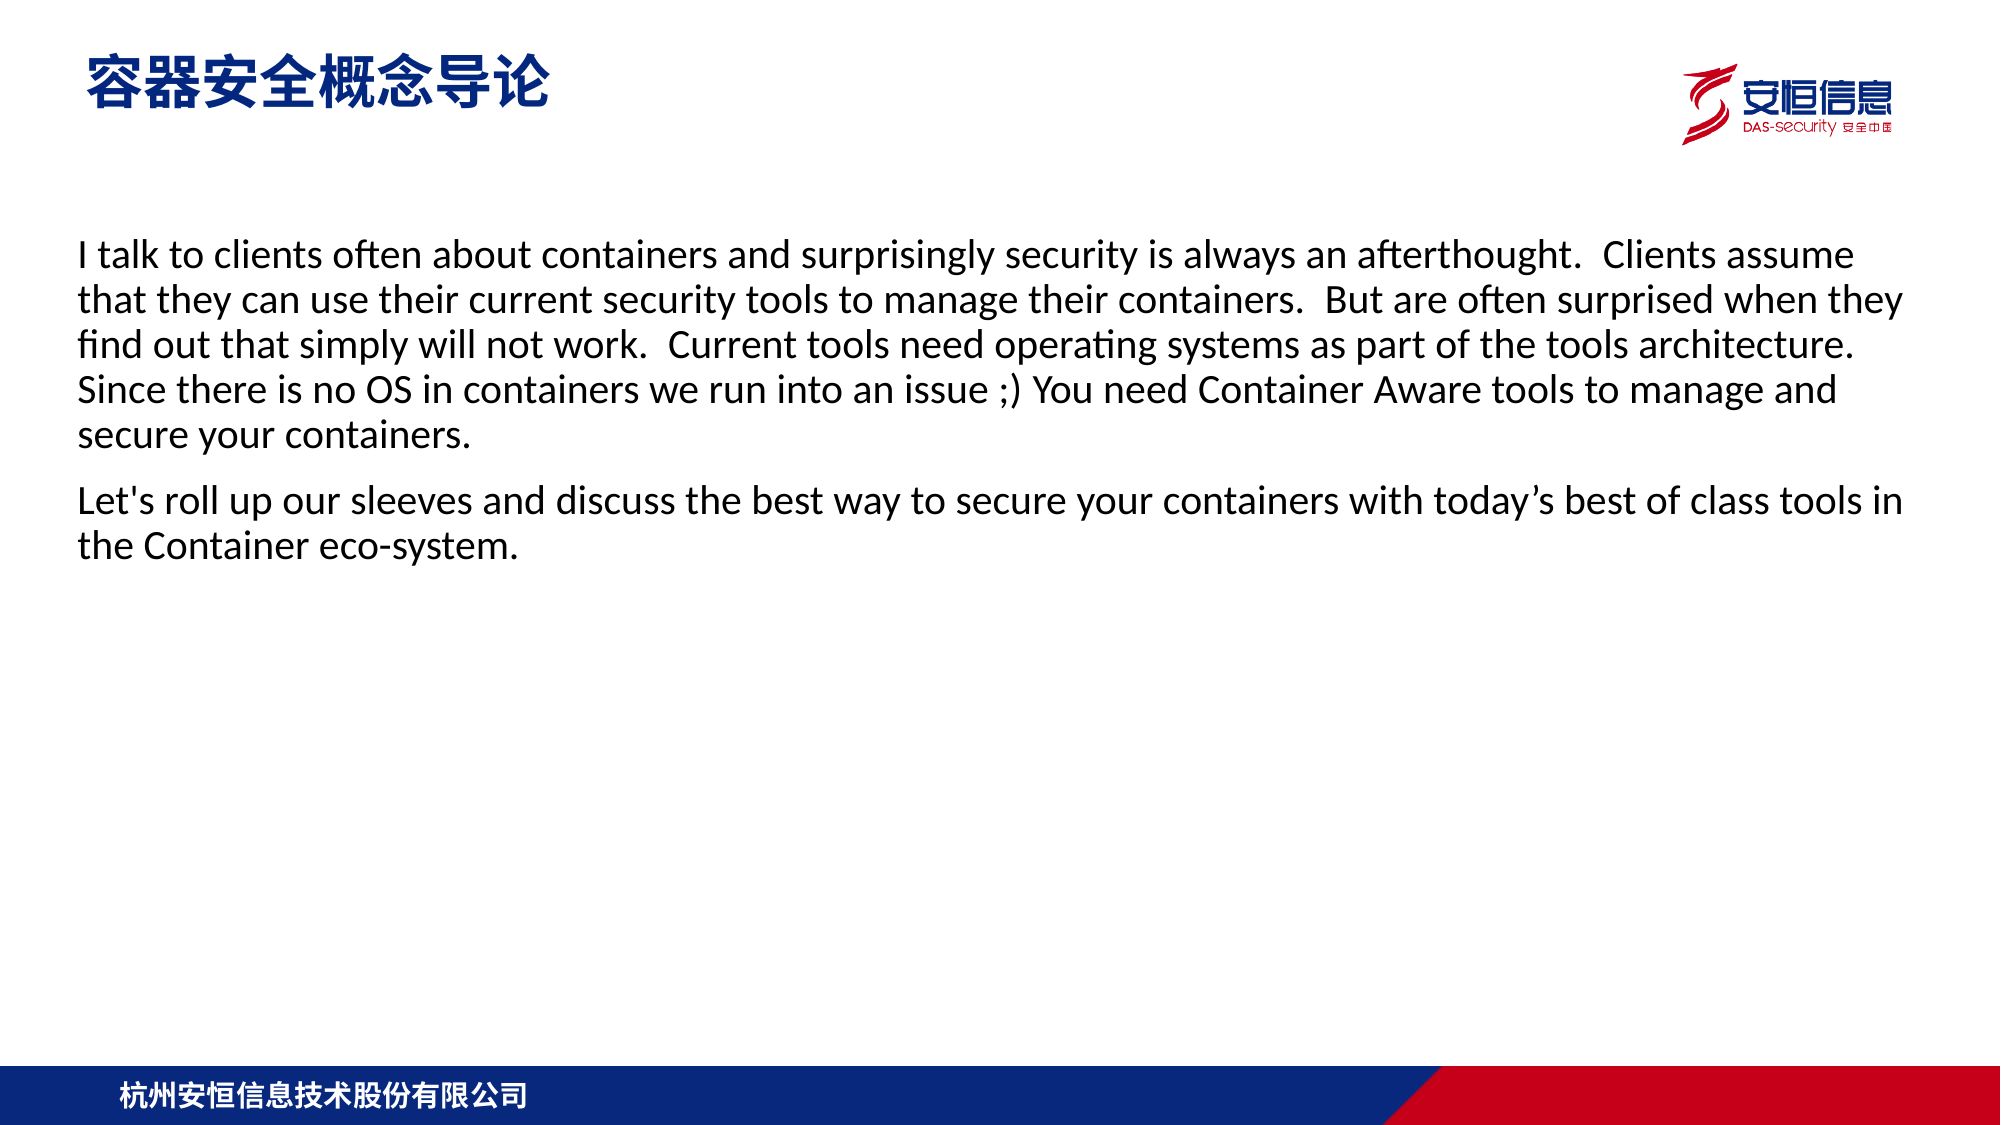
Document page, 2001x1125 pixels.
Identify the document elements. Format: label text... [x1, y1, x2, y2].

text_box 容器安全概念导论 [70, 37, 1042, 123]
picture [1682, 54, 1892, 157]
text_box I talk to clients often about containers and surprisingly security is always an afterthought. Clients assume that they can use their current security tools to manage their containers. But are often surprised when they find out that simply will not work. Current tools need operating systems as part of the tools architecture. Since there is no OS in containers we run into an issue ;) You need Container Aware tools to manage and secure your containers. Let's roll up our sleeves and discuss the best way to secure your containers with today’s best of class tools in the Container eco-system. [62, 224, 1938, 658]
